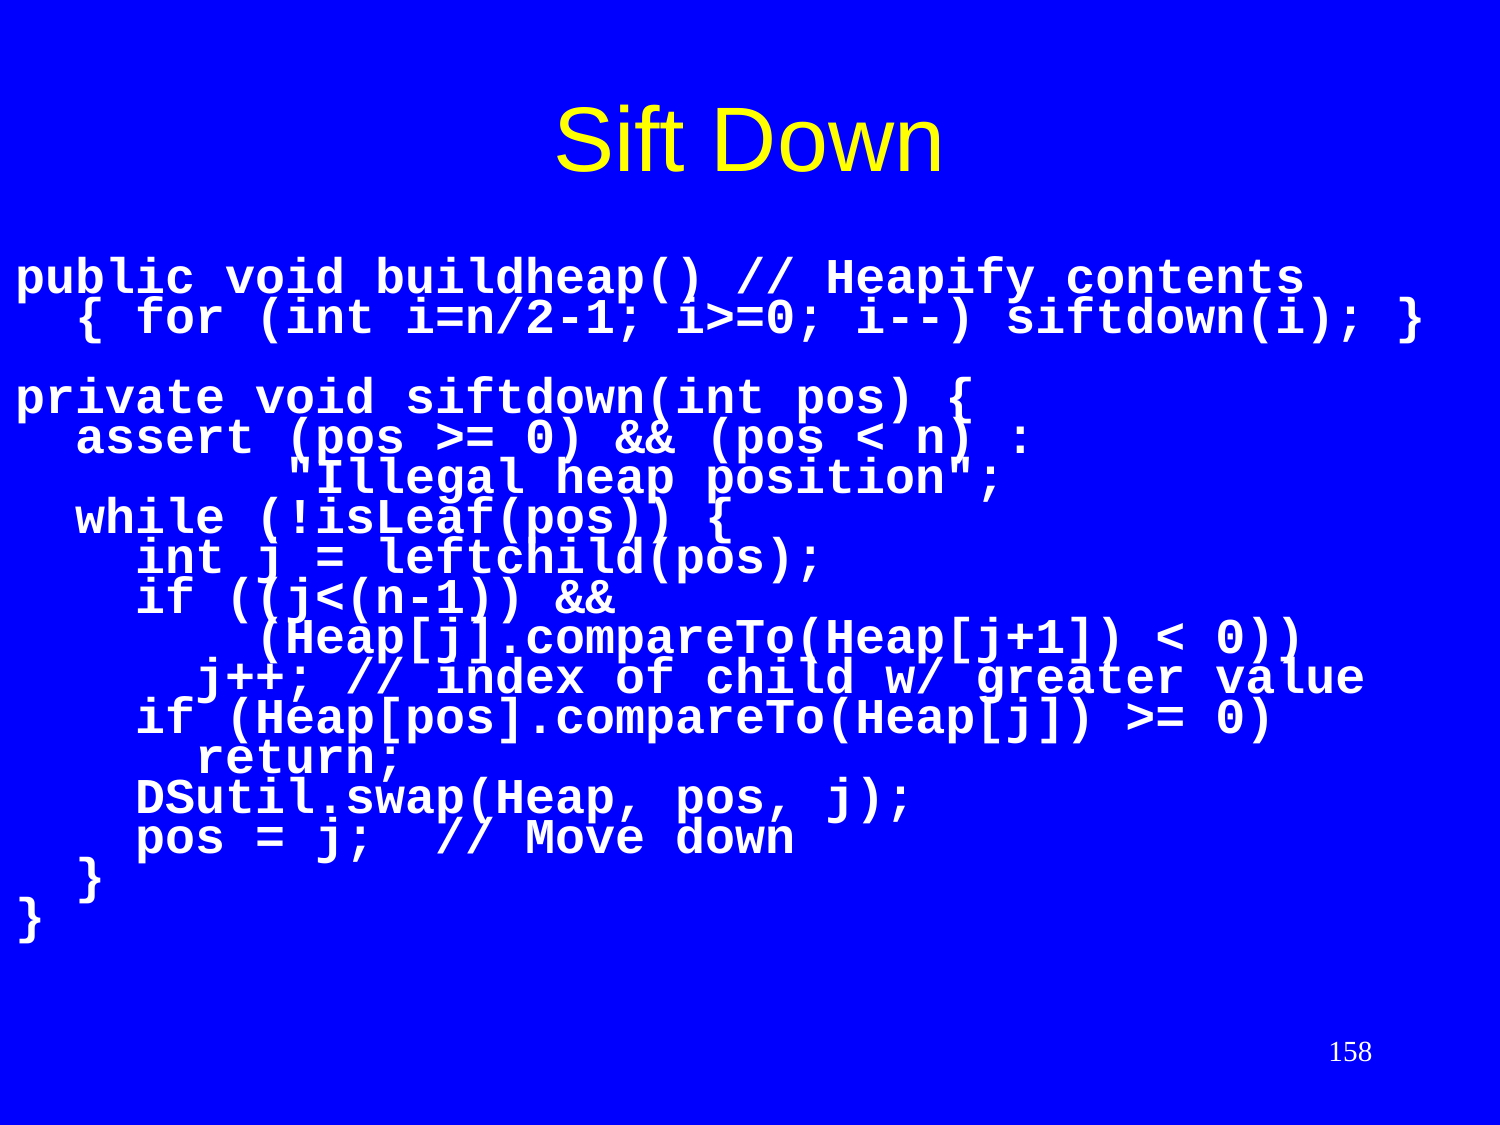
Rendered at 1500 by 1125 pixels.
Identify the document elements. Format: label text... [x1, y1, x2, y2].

title Sift Down [74, 59, 1425, 210]
list public void buildheap() // Heapify contents { for (int i=n/2-1; i>=0; i--) siftdown(i); } private void siftdown(int pos) { assert (pos >= 0) && (pos < n) : "Illegal heap position"; while (!isLeaf(pos)) { int j = leftchild(pos); if ((j<(n-1)) && (Heap[j].compareTo(Heap[j+1]) < 0)) j++; // index of child w/ greater value if (Heap[pos].compareTo(Heap[j]) >= 0) return; DSutil.swap(Heap, pos, j); pos = j; // Move down } } [0, 262, 1500, 1013]
slide_number 158 [1074, 1024, 1388, 1101]
